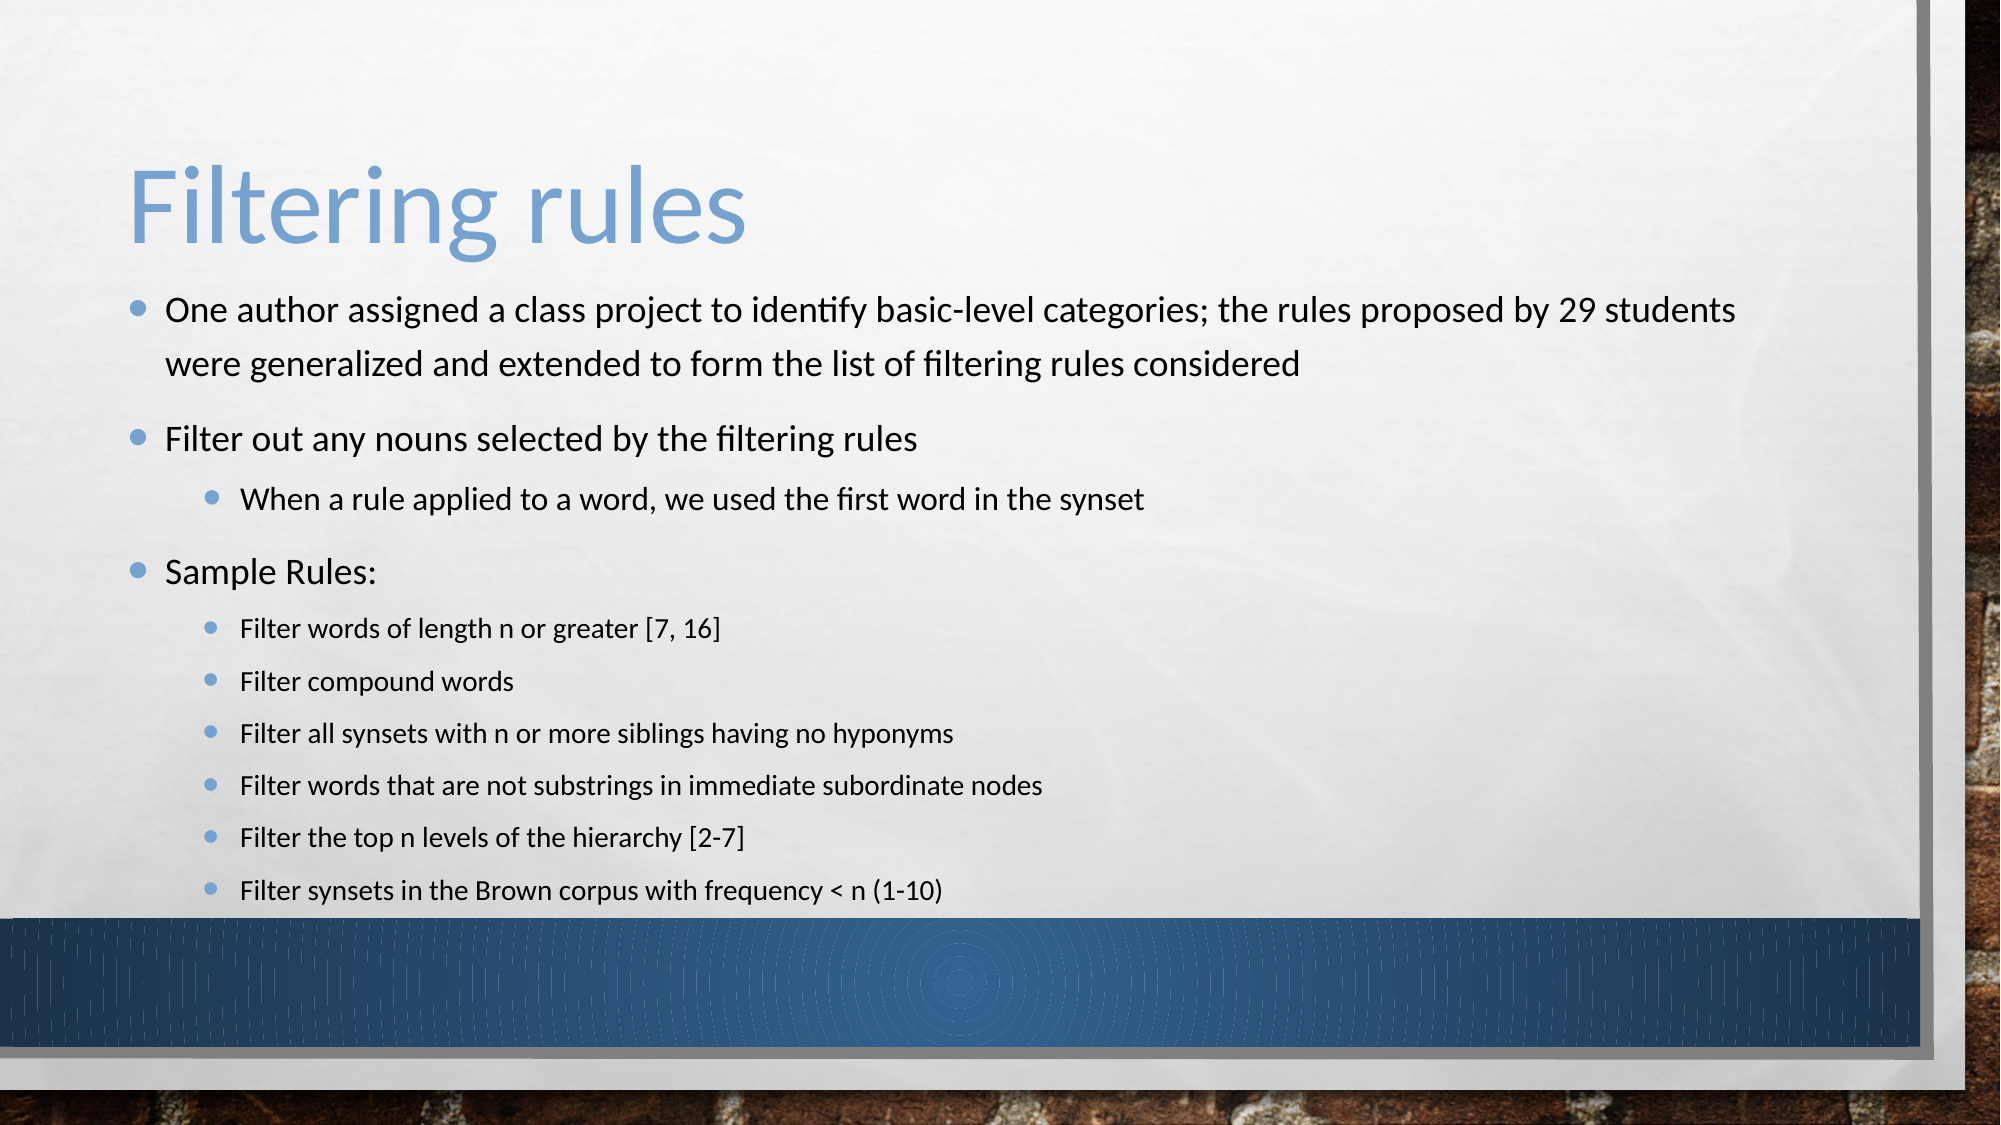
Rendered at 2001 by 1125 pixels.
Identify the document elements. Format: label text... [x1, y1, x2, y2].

picture [0, 0, 2000, 1125]
text_box One author assigned a class project to identify basic-level categories; the rules proposed by 29 students were generalized and extended to form the list of filtering rules considered Filter out any nouns selected by the filtering rules When a rule applied to a word, we used the first word in the synset Sample Rules: Filter words of length n or greater [7, 16] Filter compound words Filter all synsets with n or more siblings having no hyponyms Filter words that are not substrings in immediate subordinate nodes Filter the top n levels of the hierarchy [2-7] Filter synsets in the Brown corpus with frequency < n (1-10) [112, 268, 1777, 902]
title Filtering rules [112, 112, 1818, 302]
